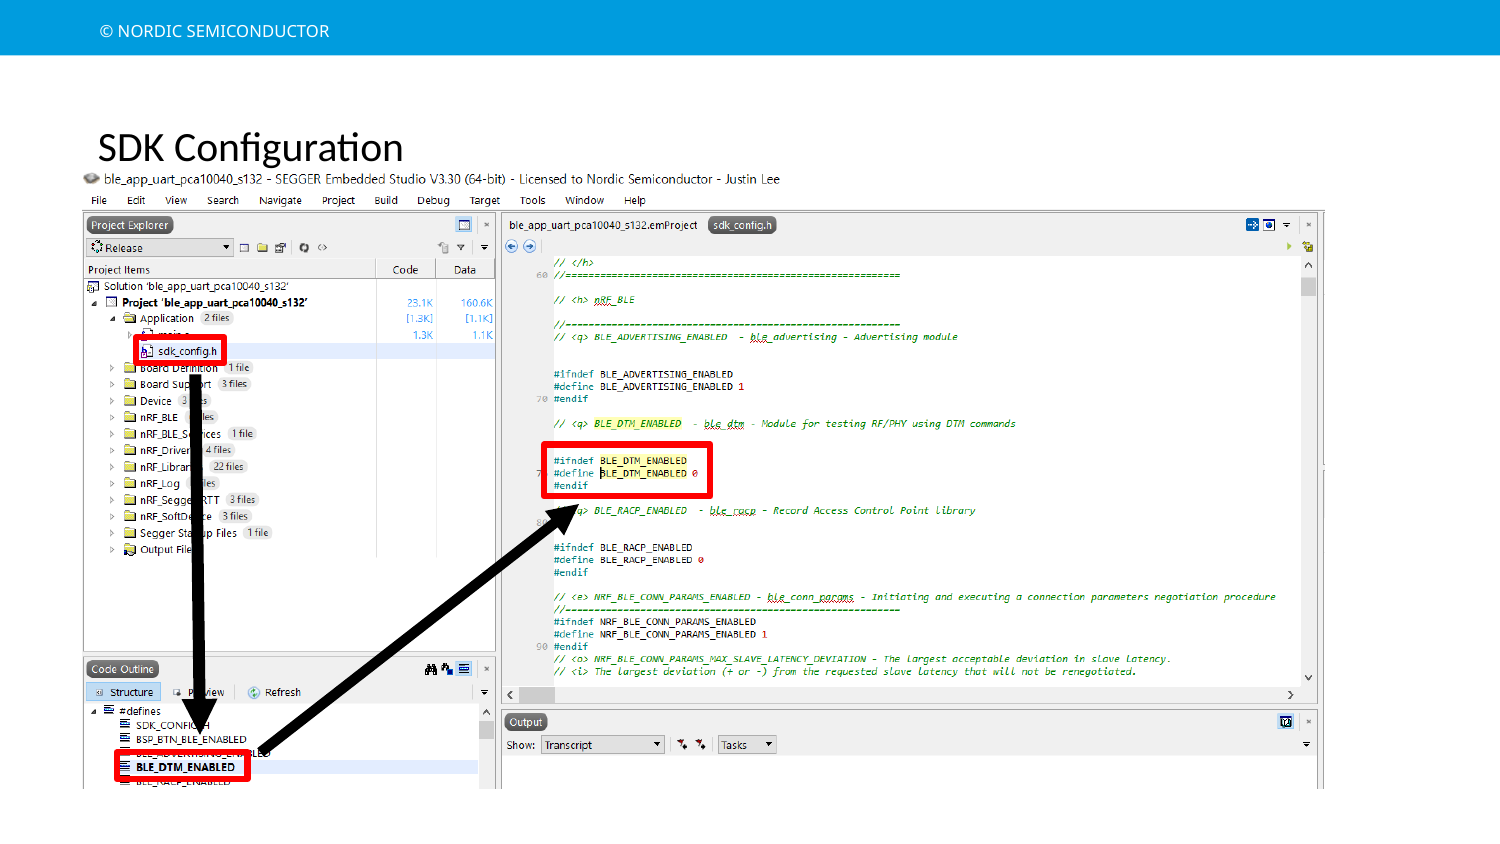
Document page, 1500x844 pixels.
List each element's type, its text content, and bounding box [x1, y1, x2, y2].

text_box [194, 373, 201, 736]
title SDK Configuration [82, 88, 1360, 170]
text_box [259, 503, 580, 753]
picture [82, 168, 1325, 789]
